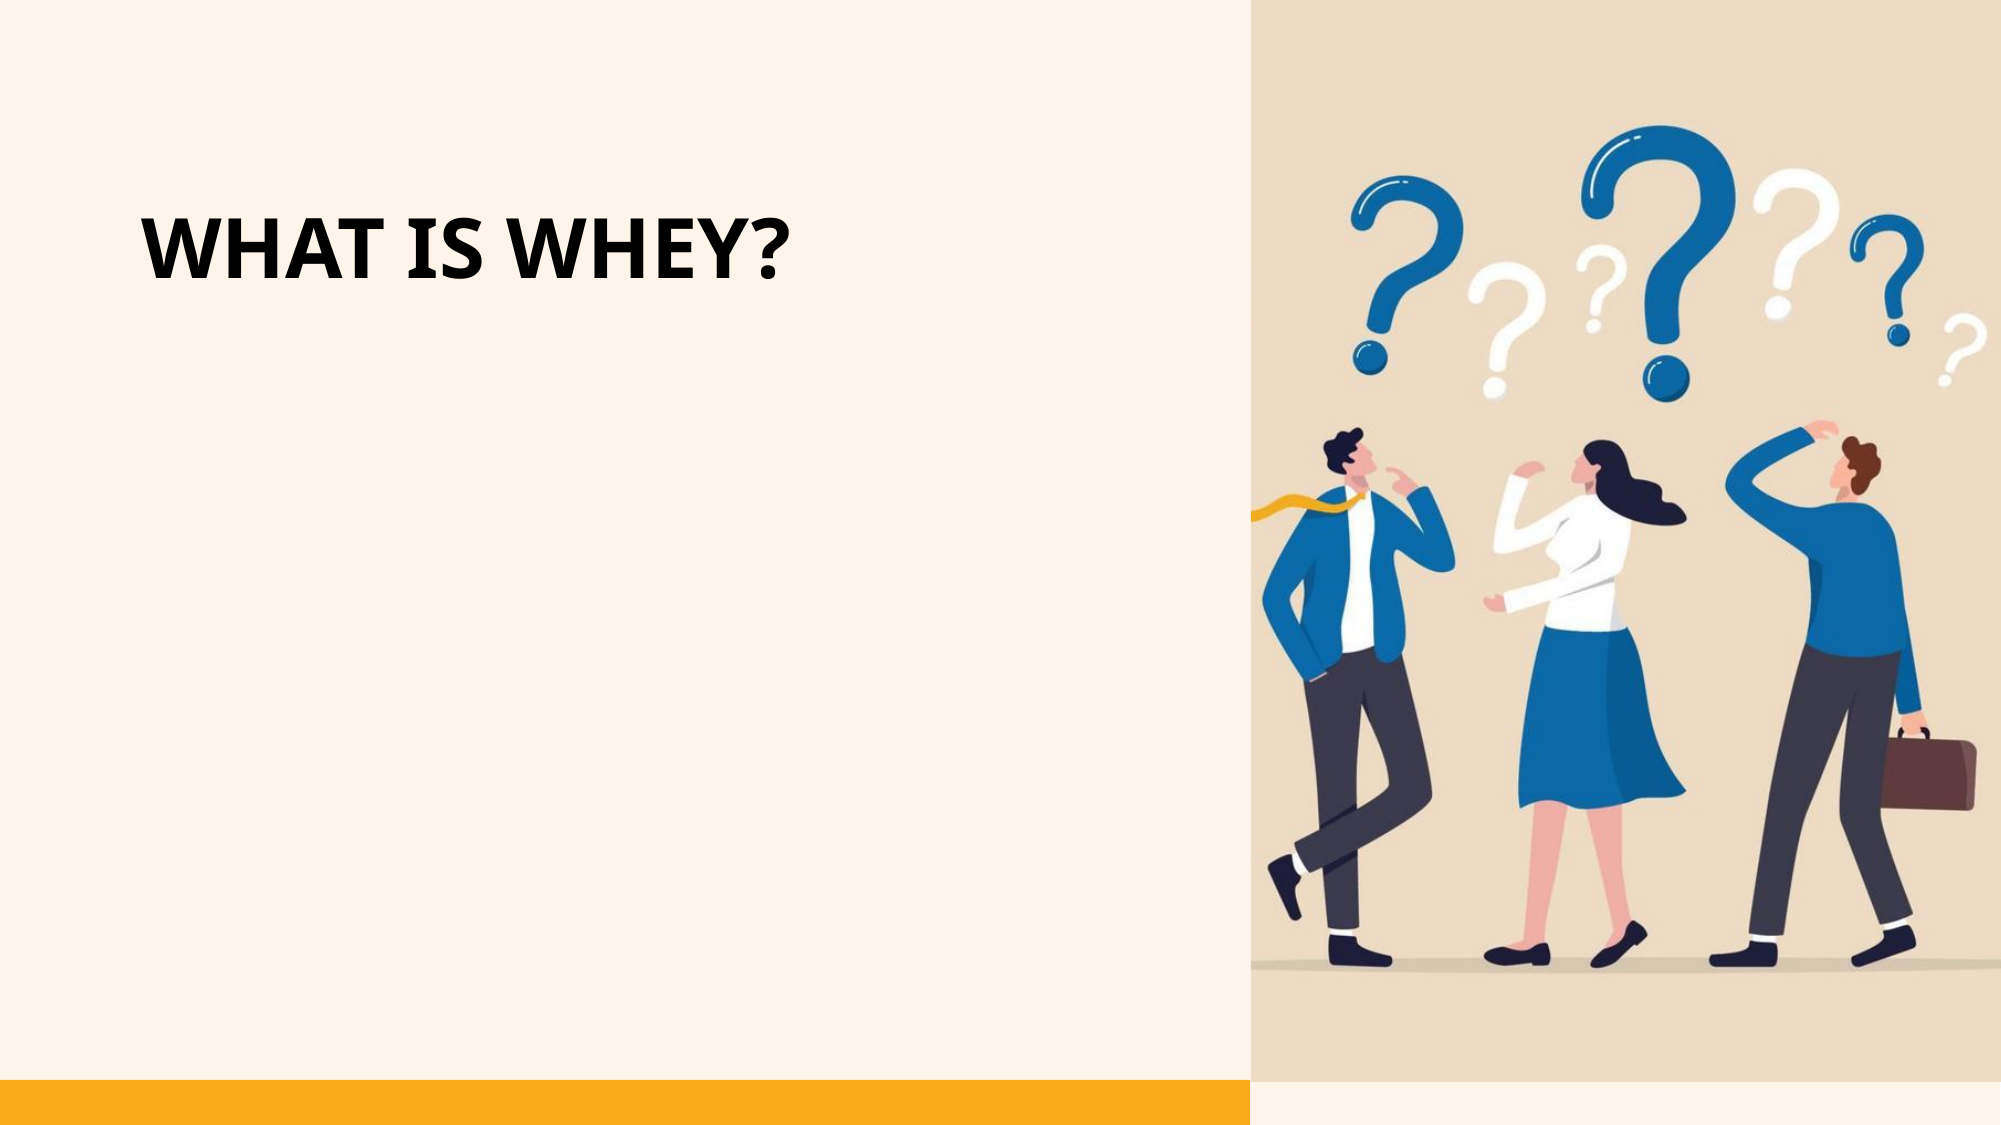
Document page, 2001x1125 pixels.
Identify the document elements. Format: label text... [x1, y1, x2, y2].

picture [1250, 0, 2001, 1082]
title WHAT IS WHEY? [126, 116, 1089, 305]
